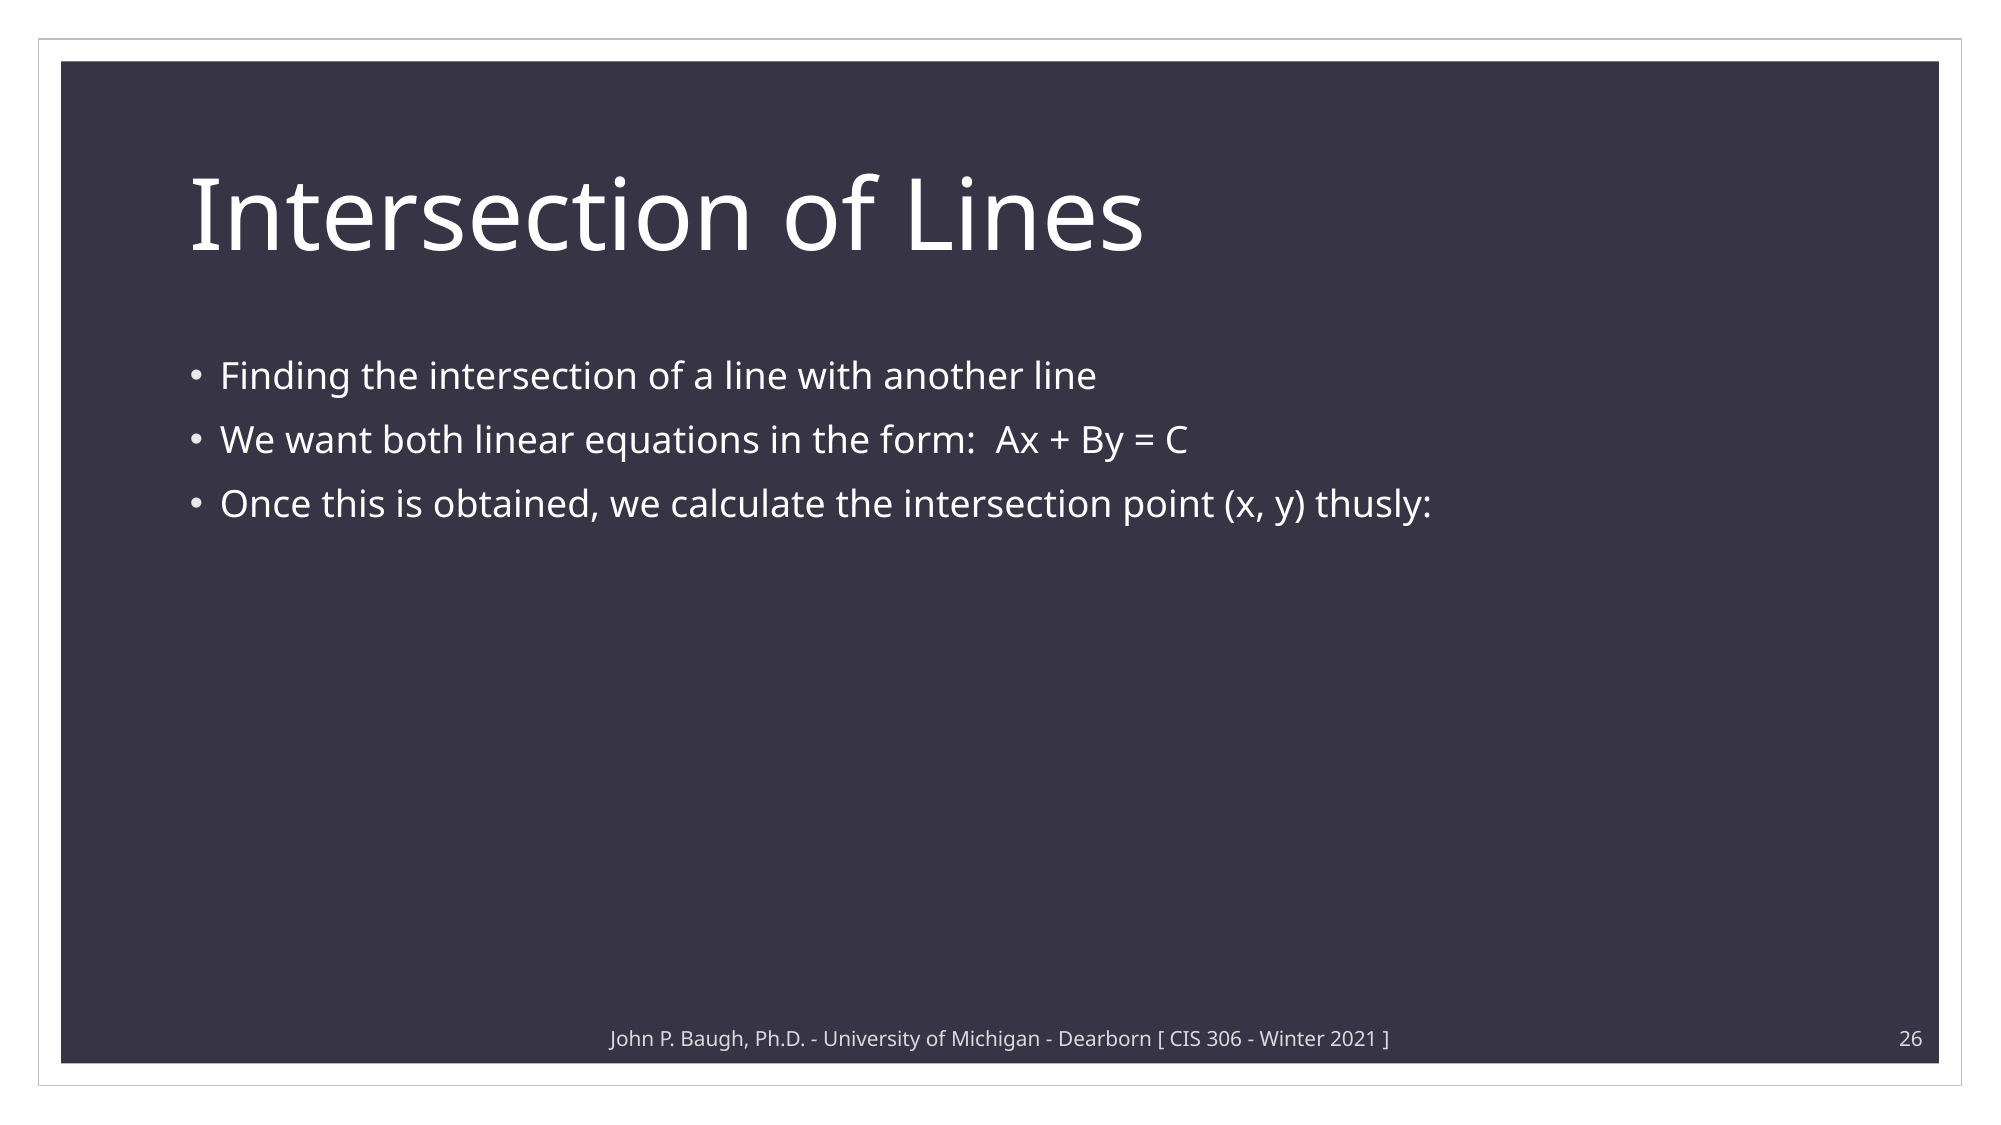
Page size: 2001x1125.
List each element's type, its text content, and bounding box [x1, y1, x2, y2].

title Intersection of Lines [174, 105, 1825, 331]
slide_number 26 [1697, 1019, 1938, 1062]
footer John P. Baugh, Ph.D. - University of Michigan - Dearborn [ CIS 306 - Winter 2021 ] [572, 1019, 1428, 1062]
